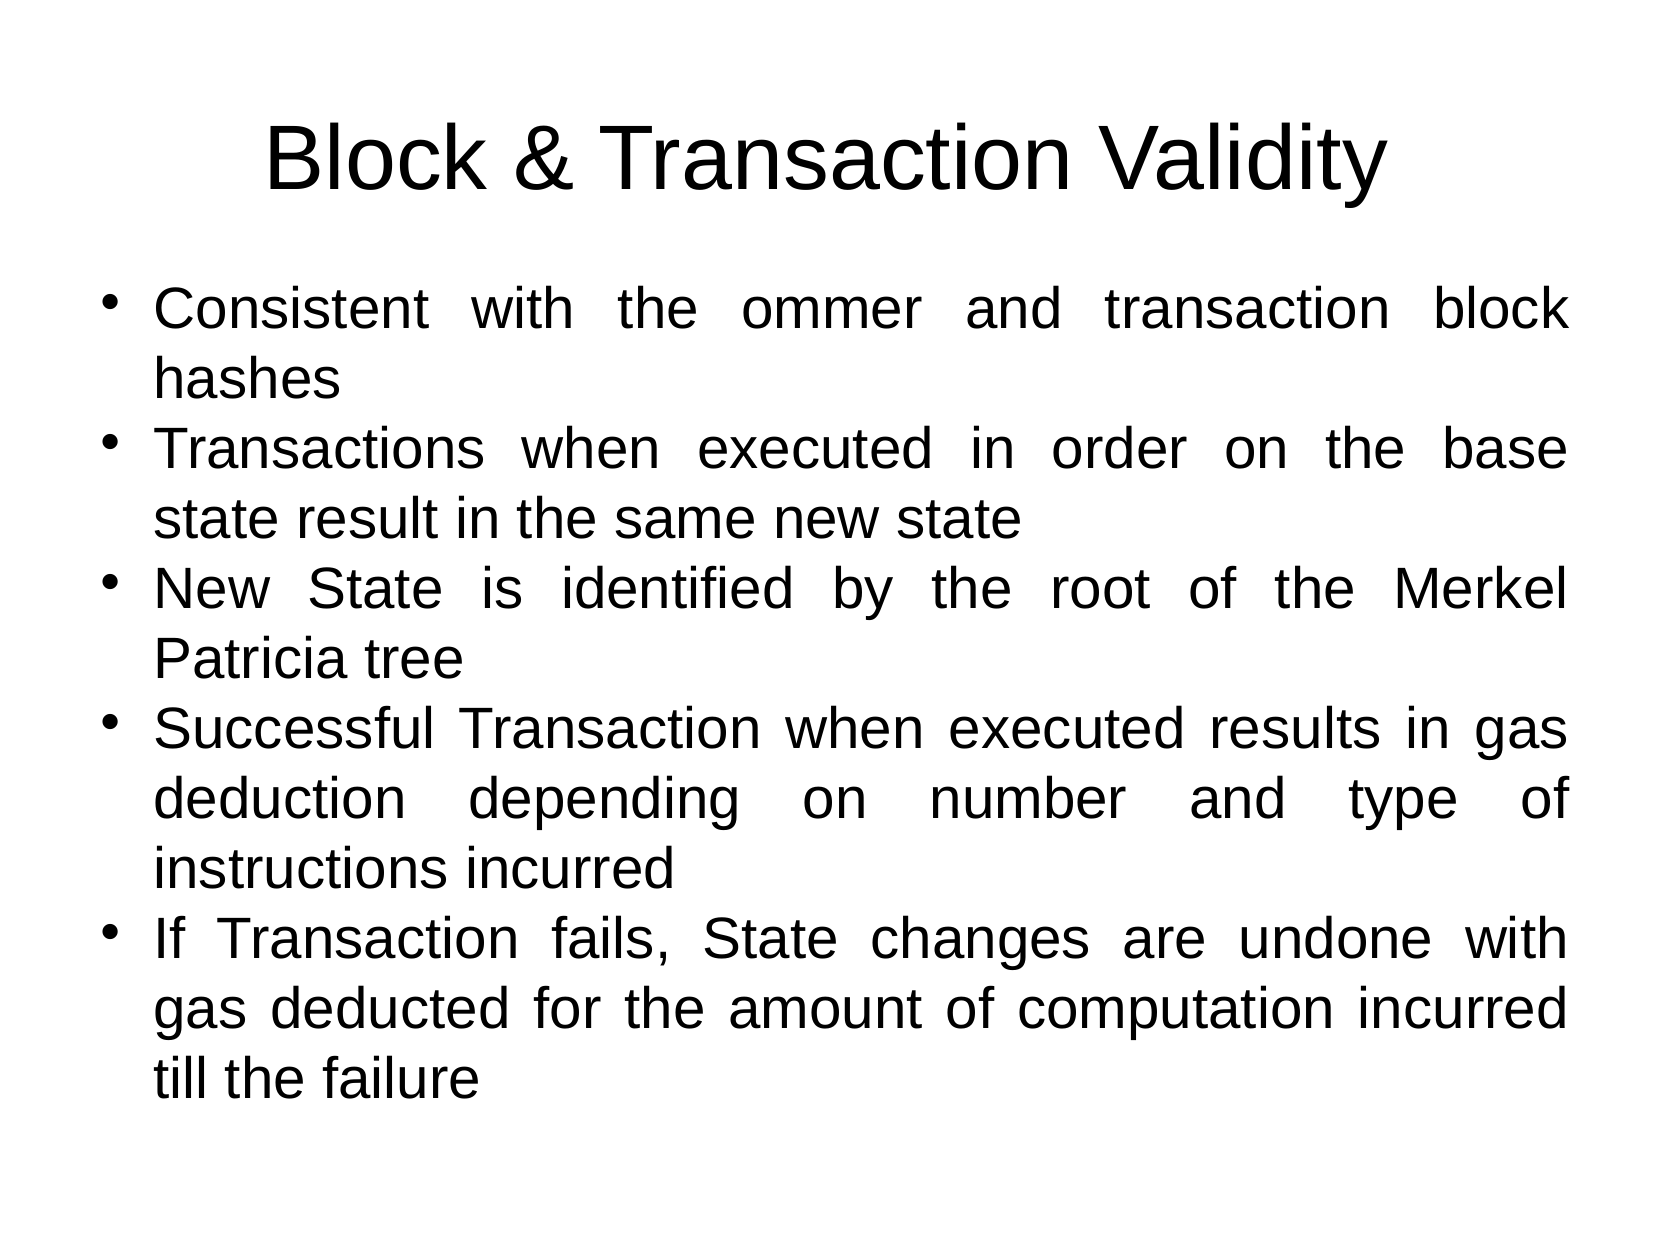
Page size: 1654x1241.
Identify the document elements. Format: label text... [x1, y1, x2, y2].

text_box Block & Transaction Validity [82, 49, 1571, 257]
text_box Consistent with the ommer and transaction block hashes Transactions when executed in order on the base state result in the same new state New State is identified by the root of the Merkel Patricia tree Successful Transaction when executed results in gas deduction depending on number and type of instructions incurred If Transaction fails, State changes are undone with gas deducted for the amount of computation incurred till the failure [82, 270, 1571, 1150]
